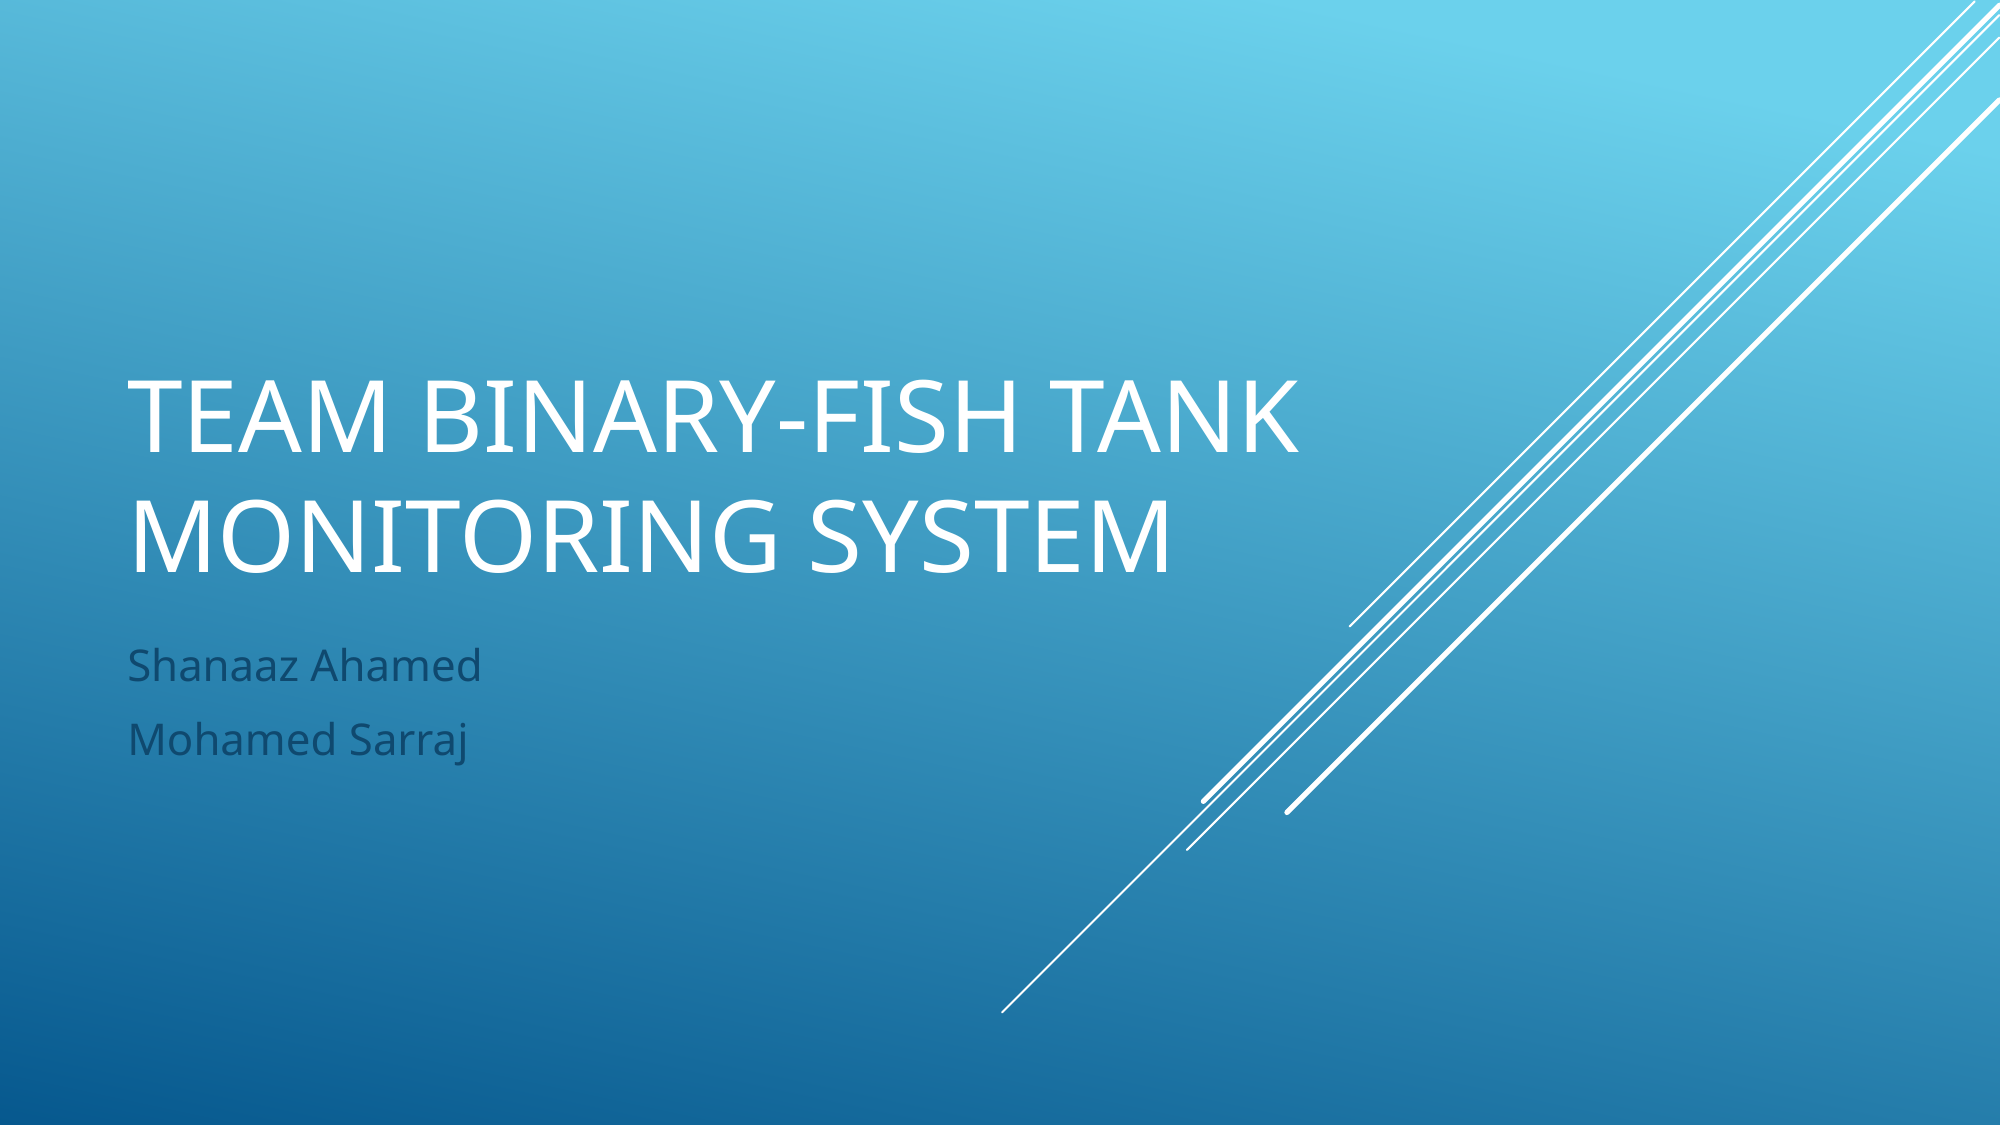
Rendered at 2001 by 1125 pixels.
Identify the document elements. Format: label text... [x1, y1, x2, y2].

subtitle Shanaaz Ahamed Mohamed Sarraj [112, 630, 1163, 950]
title Team Binary-Fish tank monitoring system [112, 112, 1425, 600]
